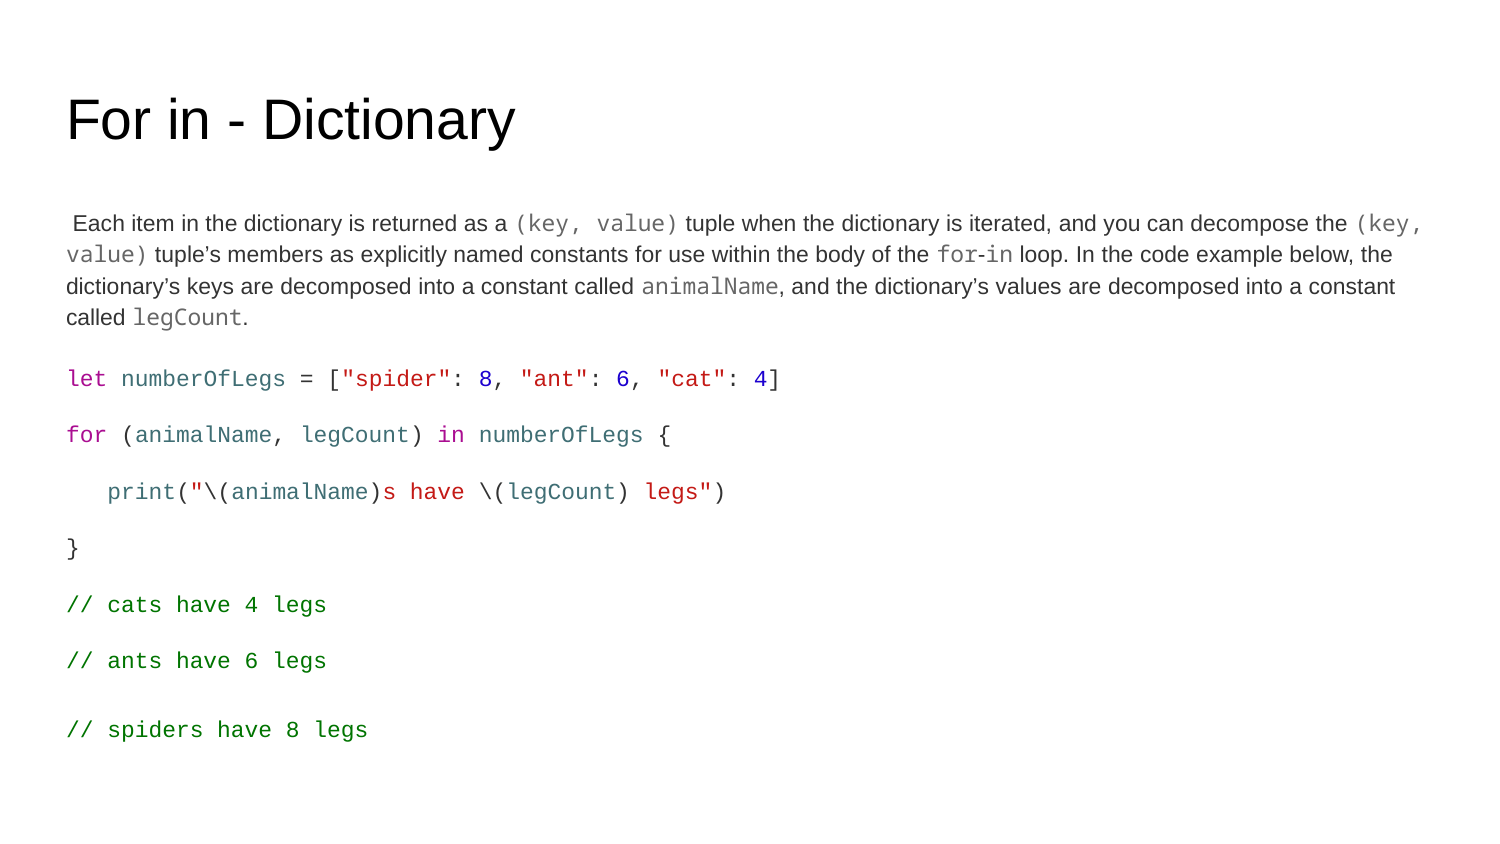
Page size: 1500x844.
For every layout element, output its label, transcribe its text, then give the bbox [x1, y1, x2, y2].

title For in - Dictionary [51, 72, 1449, 167]
list Each item in the dictionary is returned as a (key, value) tuple when the dictionary is iterated, and you can decompose the (key, value) tuple’s members as explicitly named constants for use within the body of the for-in loop. In the code example below, the dictionary’s keys are decomposed into a constant called animalName, and the dictionary’s values are decomposed into a constant called legCount. let numberOfLegs = ["spider": 8, "ant": 6, "cat": 4] for (animalName, legCount) in numberOfLegs { print("\(animalName)s have \(legCount) legs") } // cats have 4 legs // ants have 6 legs // spiders have 8 legs [51, 189, 1449, 750]
